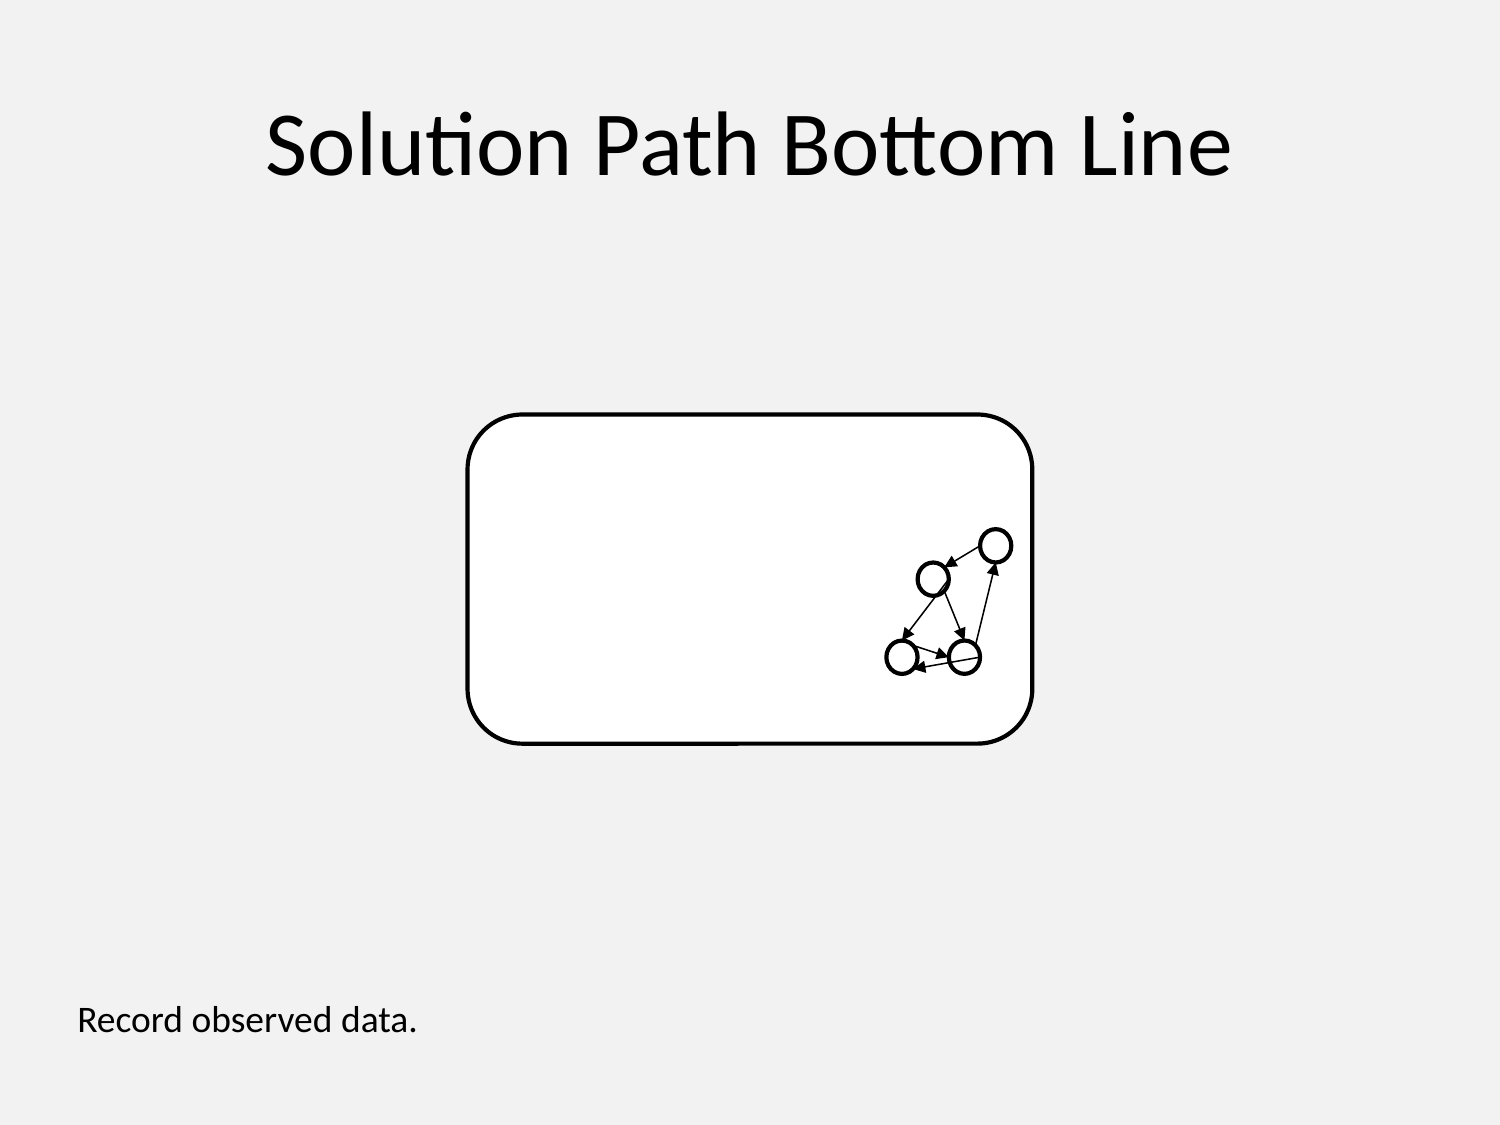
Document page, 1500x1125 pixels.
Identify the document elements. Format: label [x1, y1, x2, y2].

text_box [465, 412, 1035, 746]
text_box [62, 987, 1438, 1048]
title [75, 45, 1425, 233]
